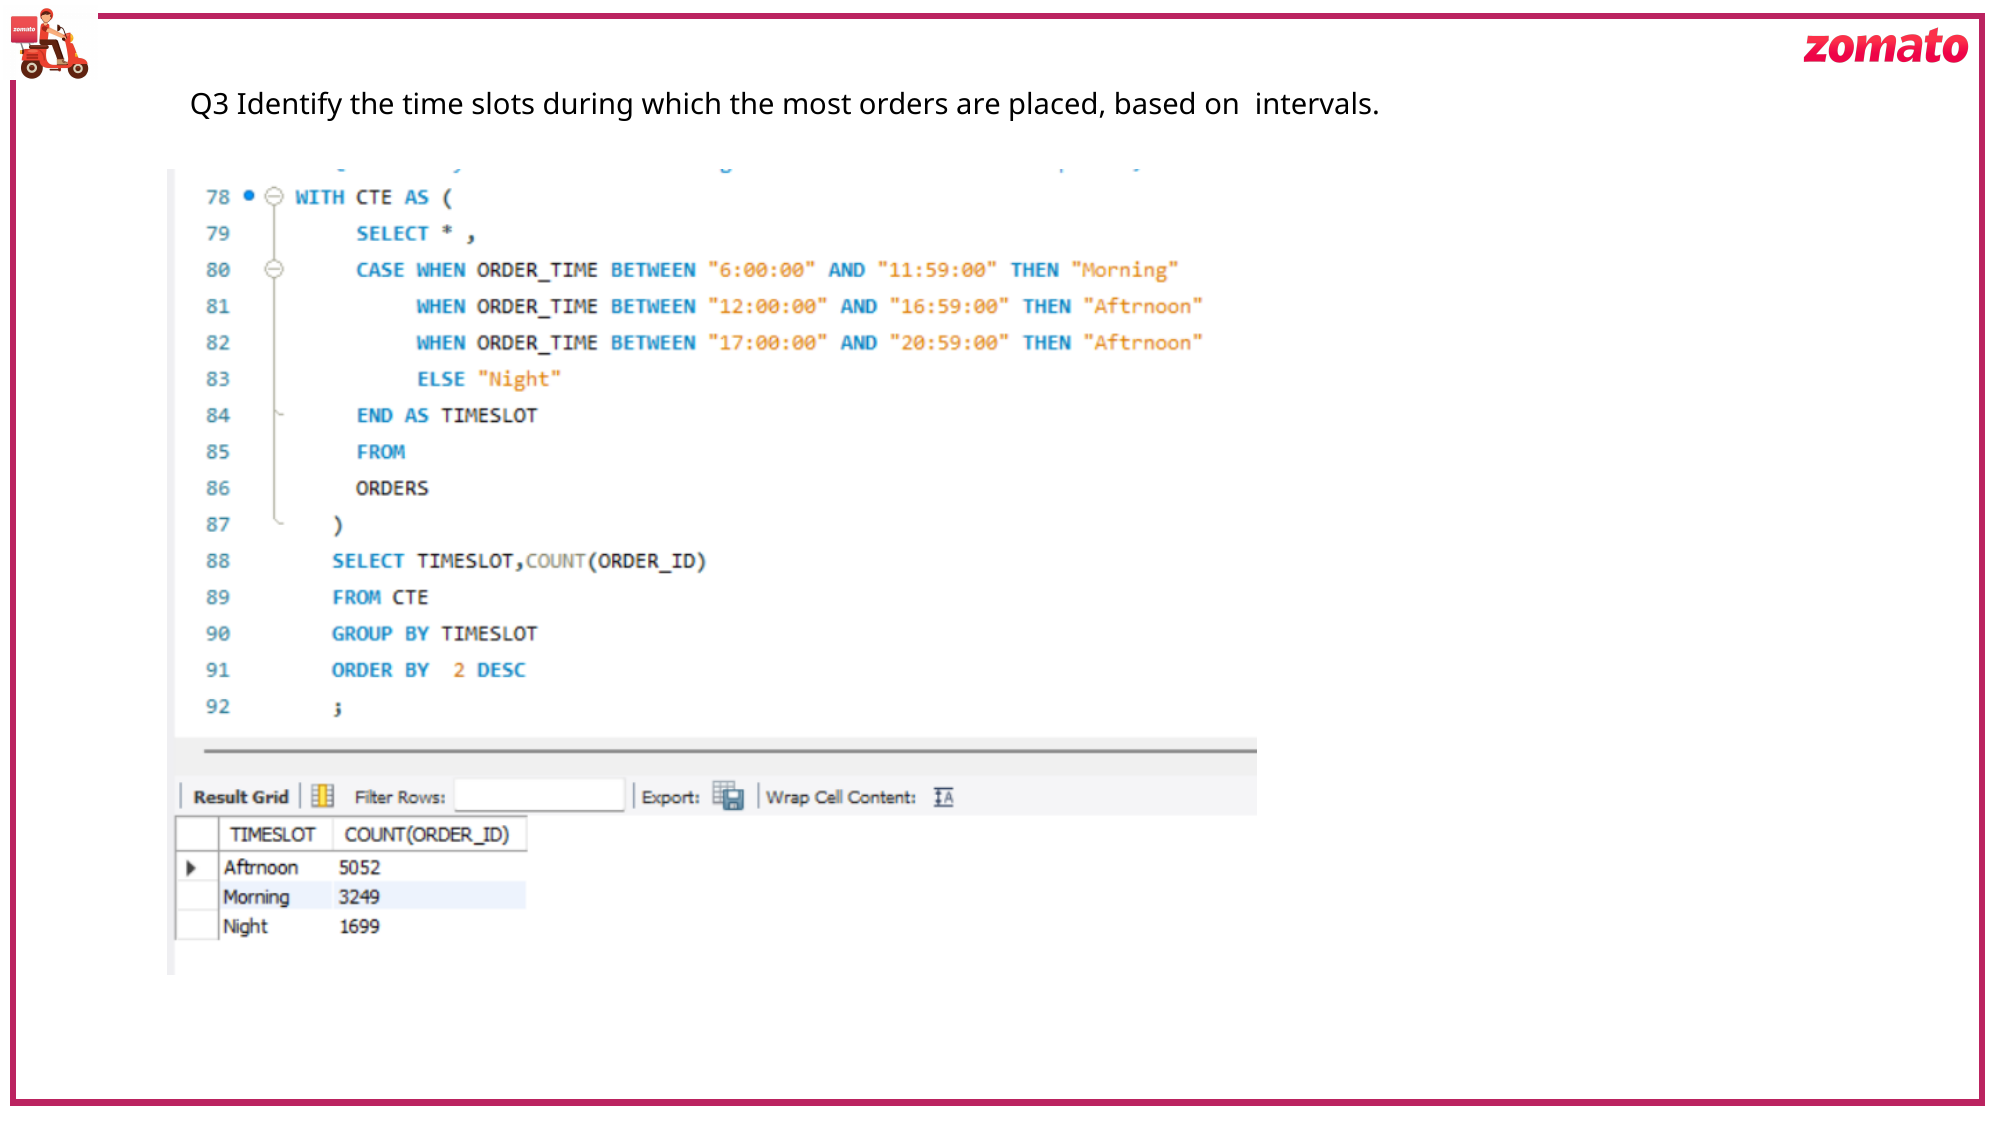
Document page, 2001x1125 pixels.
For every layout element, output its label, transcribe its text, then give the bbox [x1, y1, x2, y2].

picture [167, 169, 1257, 975]
picture [3, 5, 98, 80]
list Q3 Identify the time slots during which the most orders are placed, based on intervals. [167, 48, 1863, 129]
picture [1802, 0, 1970, 93]
